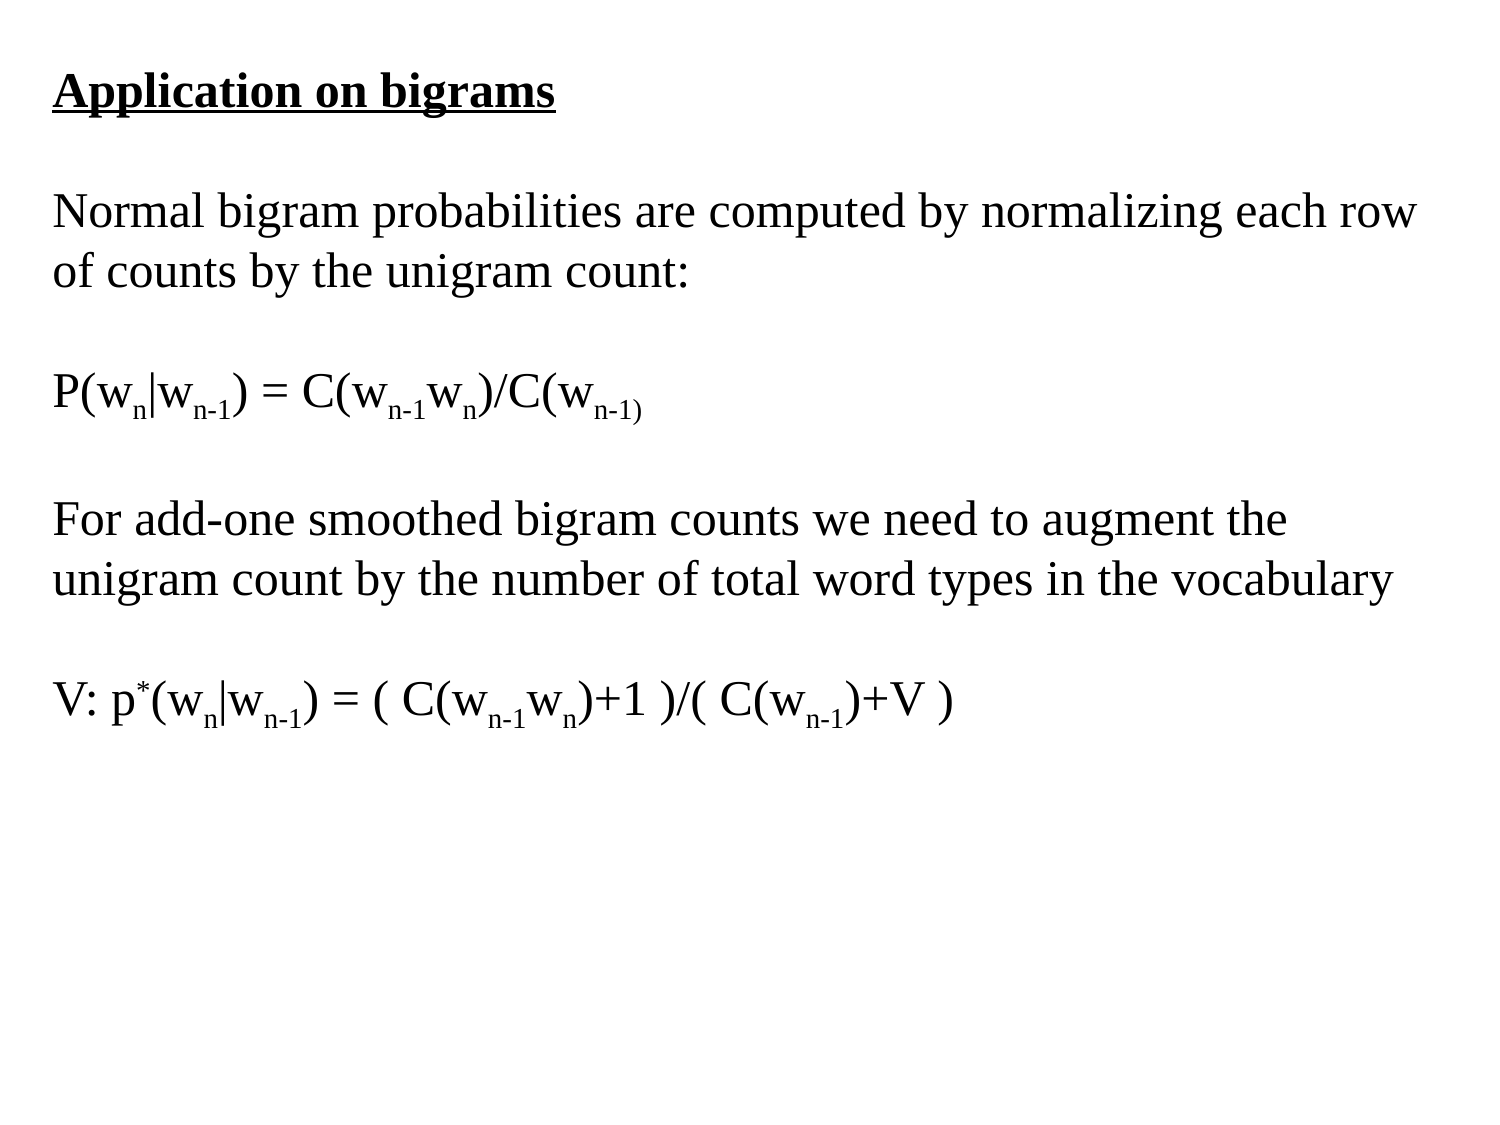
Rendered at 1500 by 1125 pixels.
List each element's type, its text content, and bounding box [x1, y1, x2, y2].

text_box Application on bigrams Normal bigram probabilities are computed by normalizing each row of counts by the unigram count: P(wn|wn-1) = C(wn-1wn)/C(wn-1) For add-one smoothed bigram counts we need to augment the unigram count by the number of total word types in the vocabulary V: p*(wn|wn-1) = ( C(wn-1wn)+1 )/( C(wn-1)+V ) [37, 49, 1463, 742]
